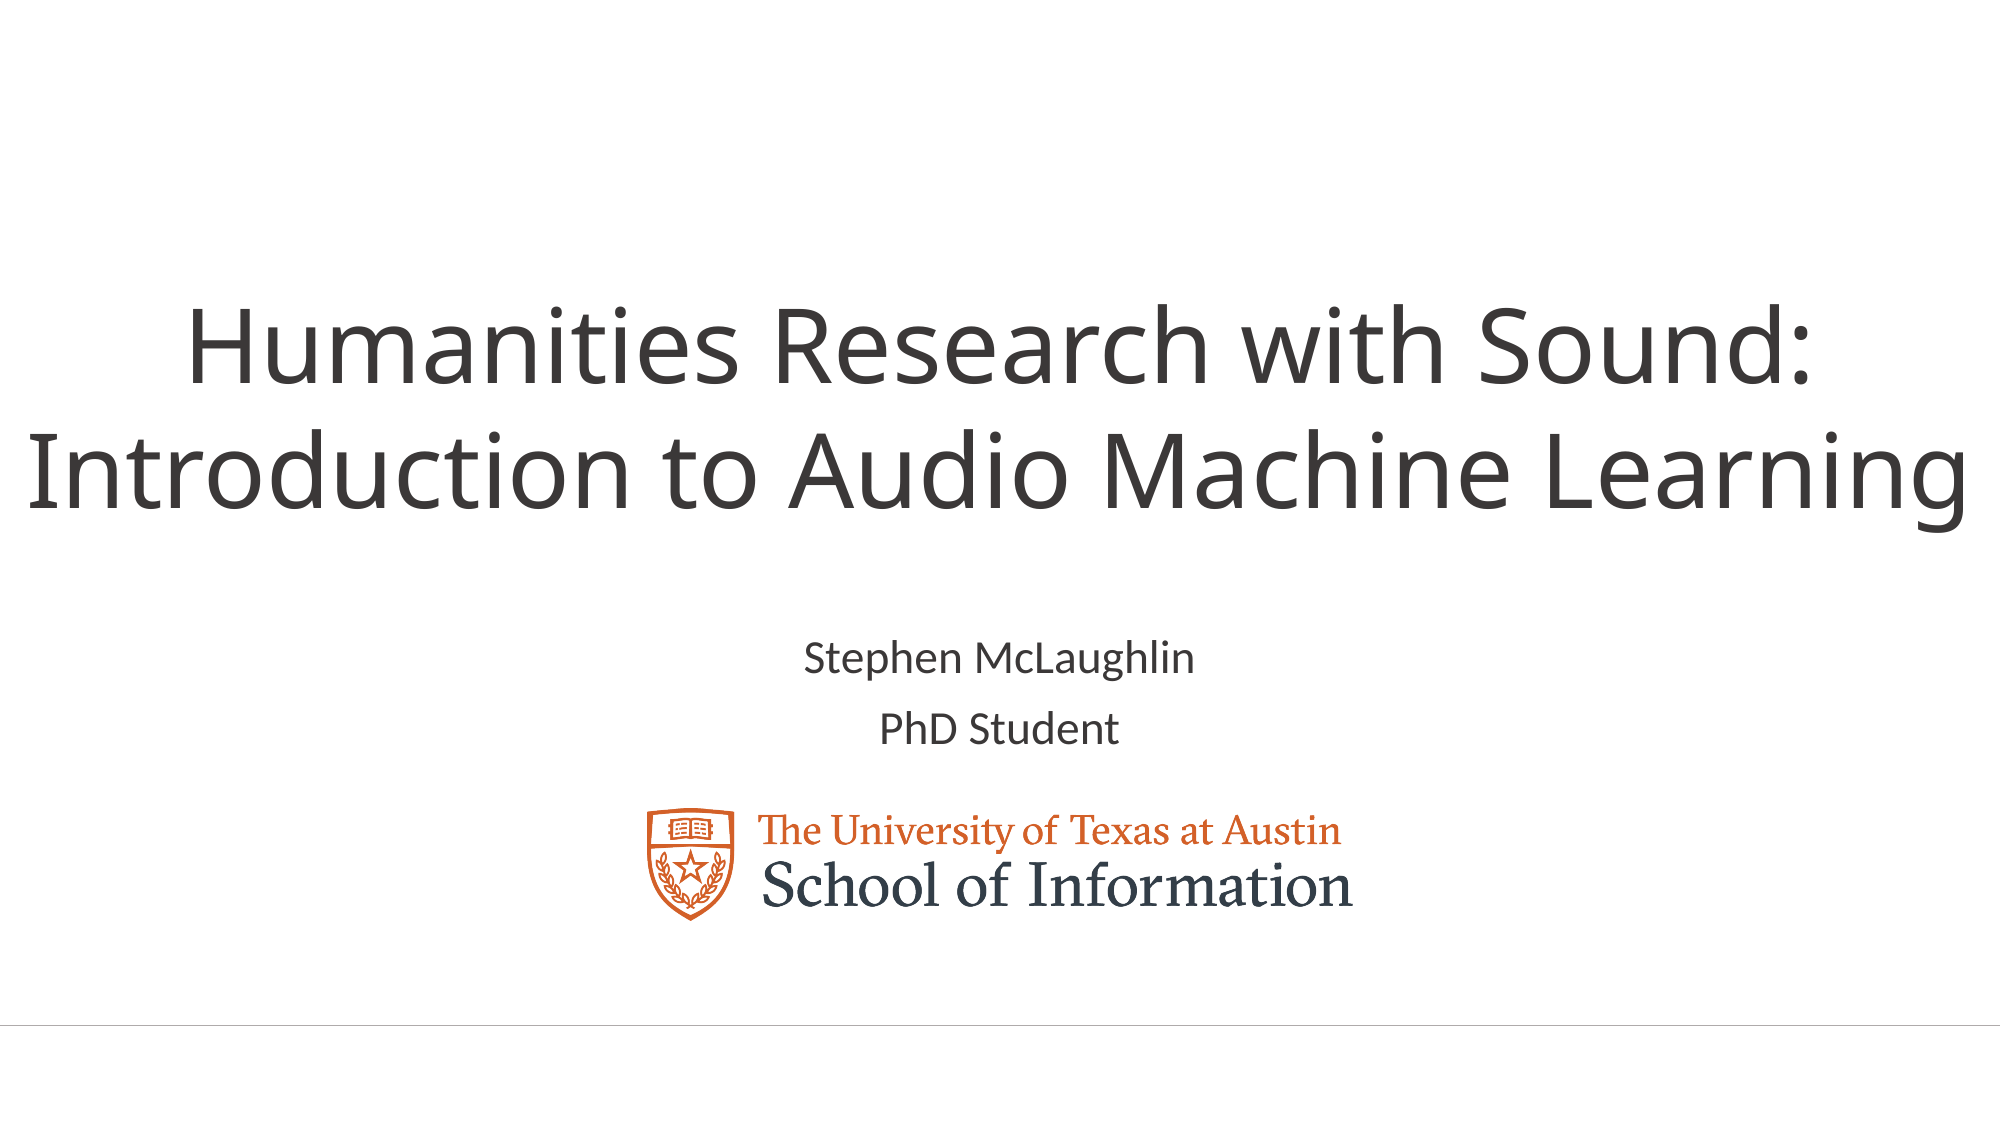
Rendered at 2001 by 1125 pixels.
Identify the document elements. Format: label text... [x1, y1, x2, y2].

picture [646, 808, 1353, 921]
title Humanities Research with Sound: Introduction to Audio Machine Learning [0, 144, 2000, 537]
subtitle Stephen McLaughlin PhD Student [249, 625, 1750, 763]
